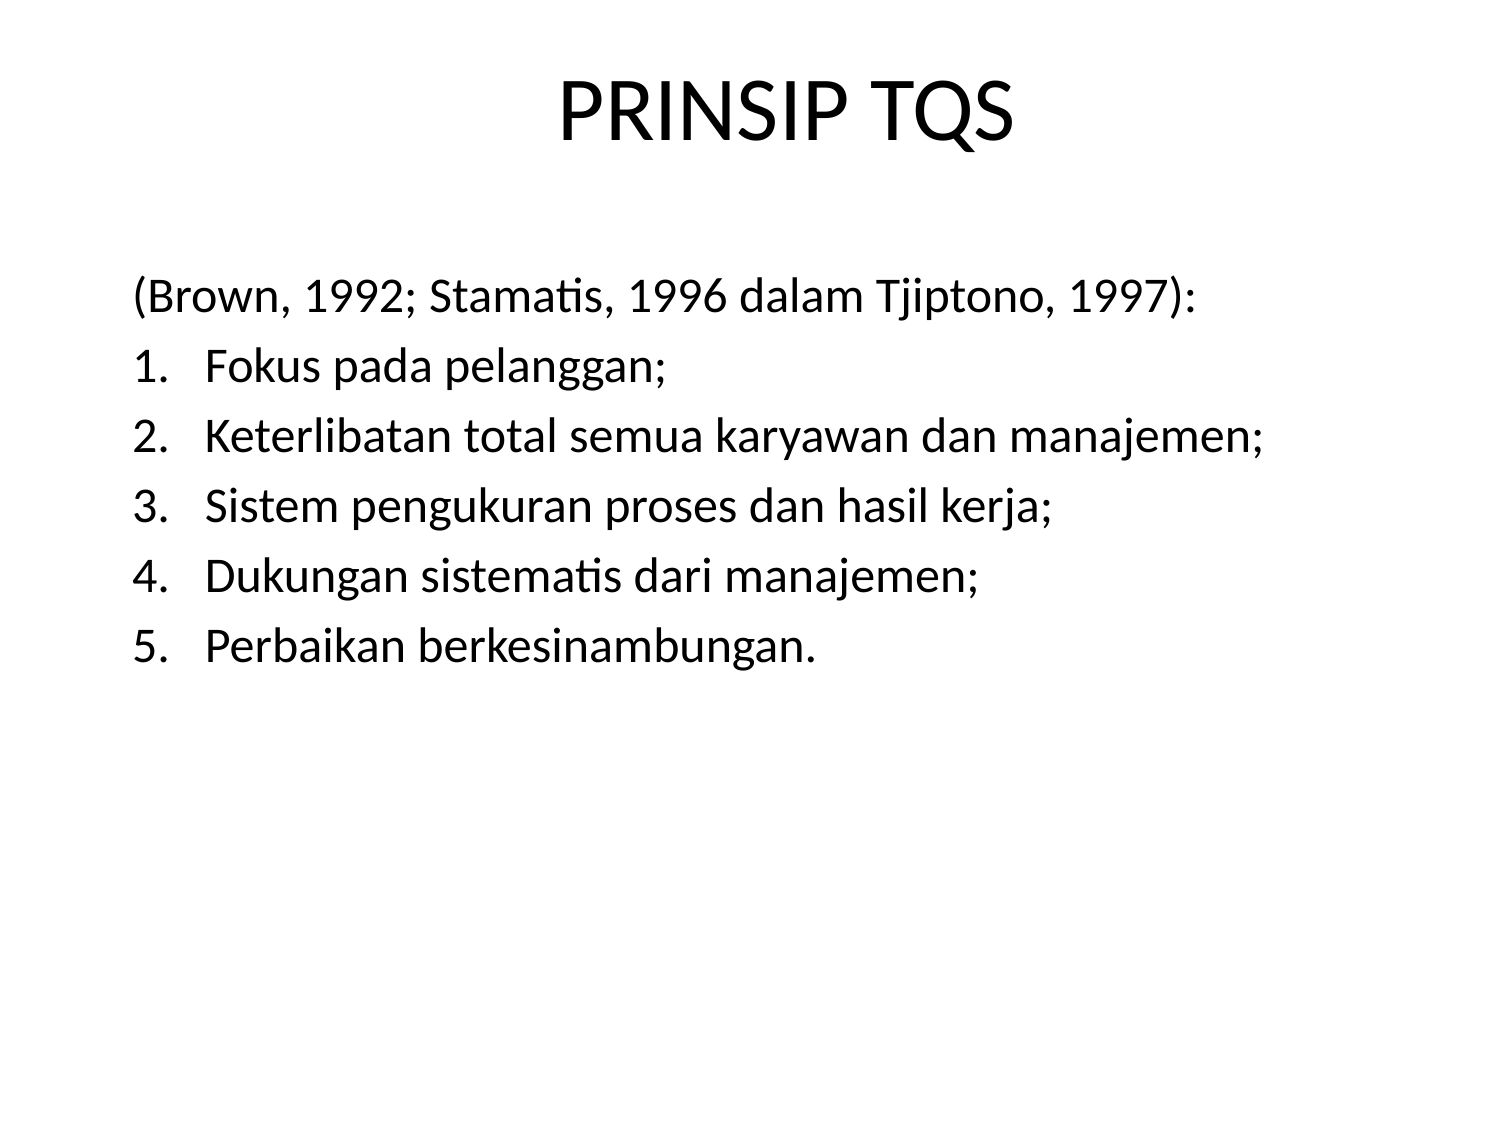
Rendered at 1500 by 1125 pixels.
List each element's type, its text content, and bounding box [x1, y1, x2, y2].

title PRINSIP TQS [75, 35, 1500, 173]
list (Brown, 1992; Stamatis, 1996 dalam Tjiptono, 1997): Fokus pada pelanggan; Keterlibatan total semua karyawan dan manajemen; Sistem pengukuran proses dan hasil kerja; Dukungan sistematis dari manajemen; Perbaikan berkesinambungan. [117, 254, 1407, 762]
